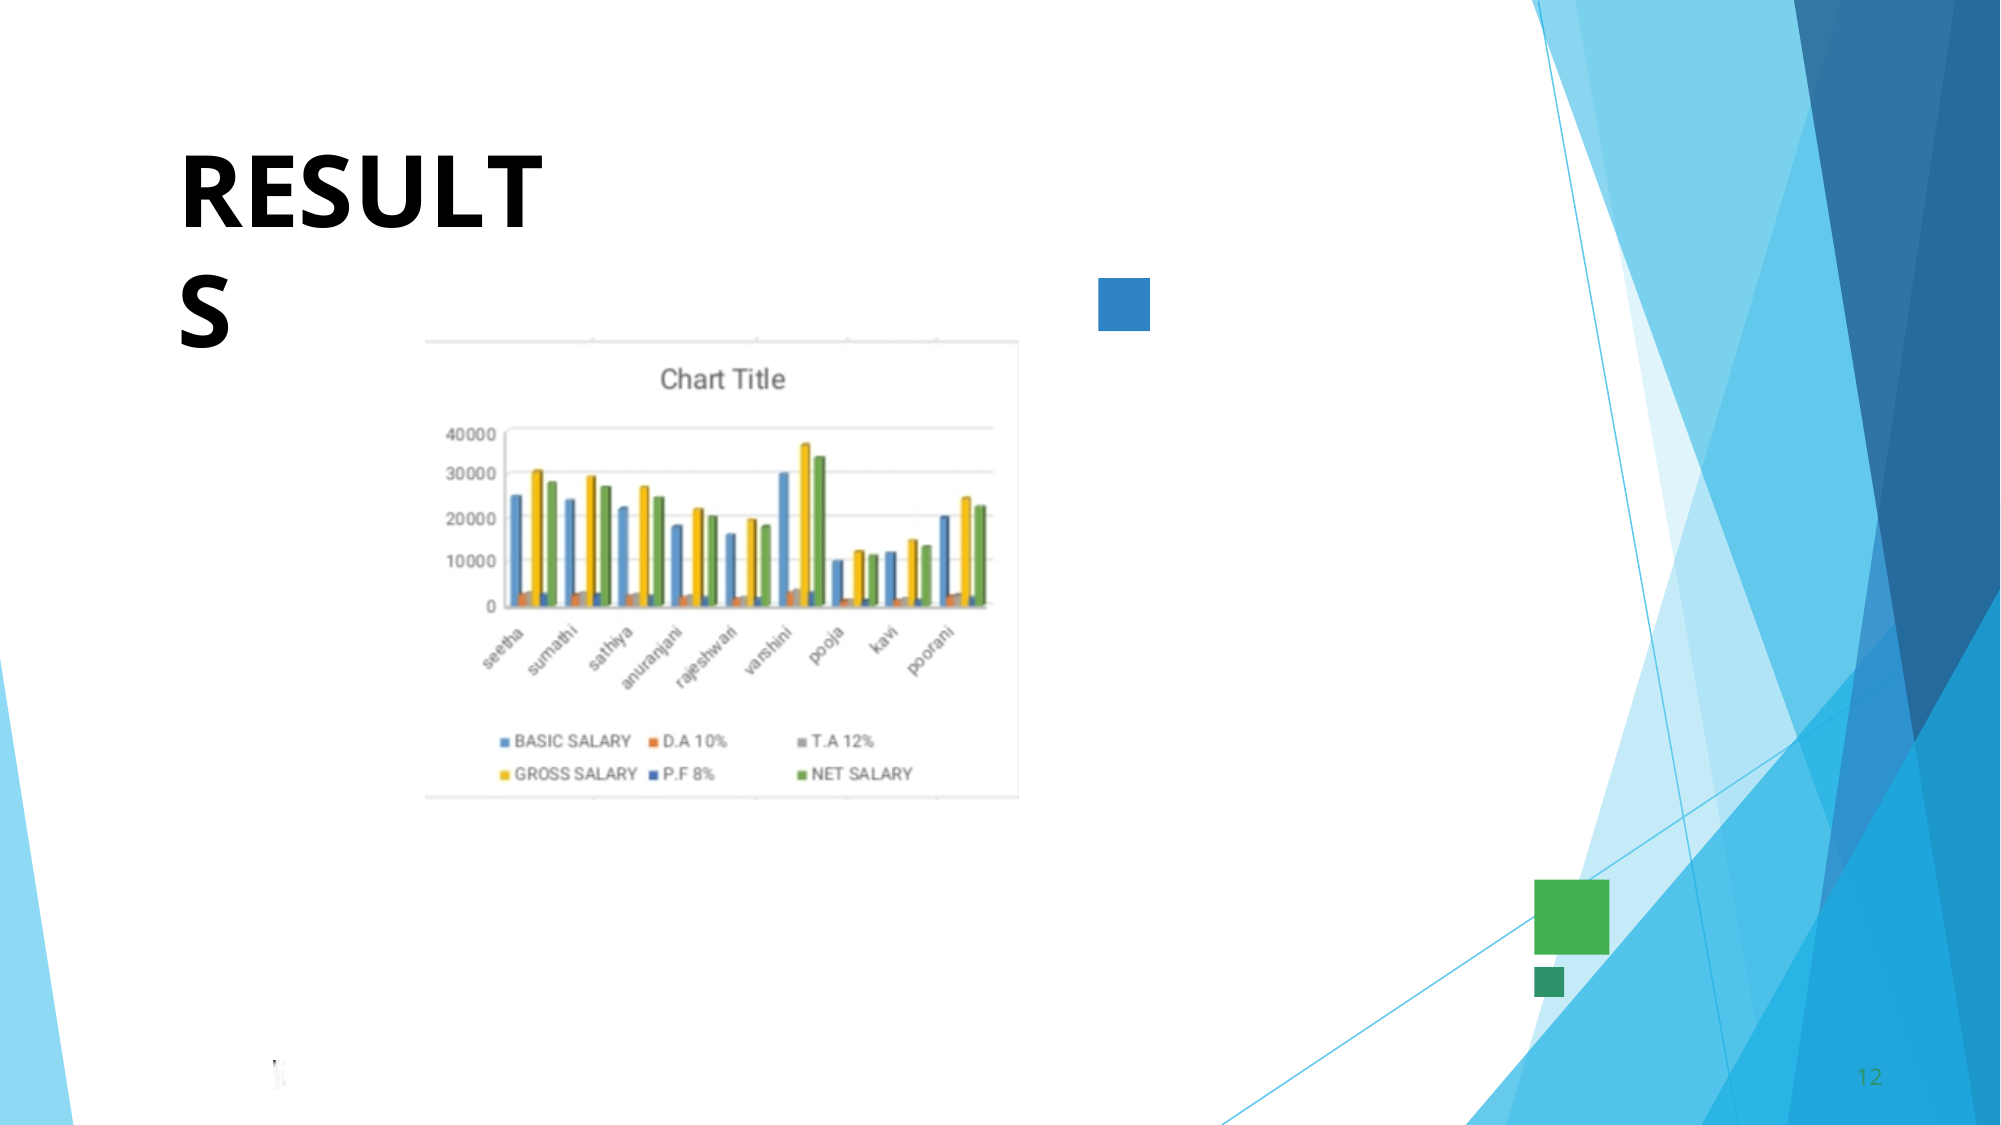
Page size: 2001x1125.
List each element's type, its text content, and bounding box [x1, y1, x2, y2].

picture [273, 1060, 286, 1090]
picture [424, 337, 1019, 800]
text_box 12 [1849, 1061, 1888, 1095]
text_box [1098, 278, 1150, 332]
text_box [1534, 967, 1565, 997]
text_box [1534, 879, 1610, 955]
title RESULTS [174, 124, 576, 368]
